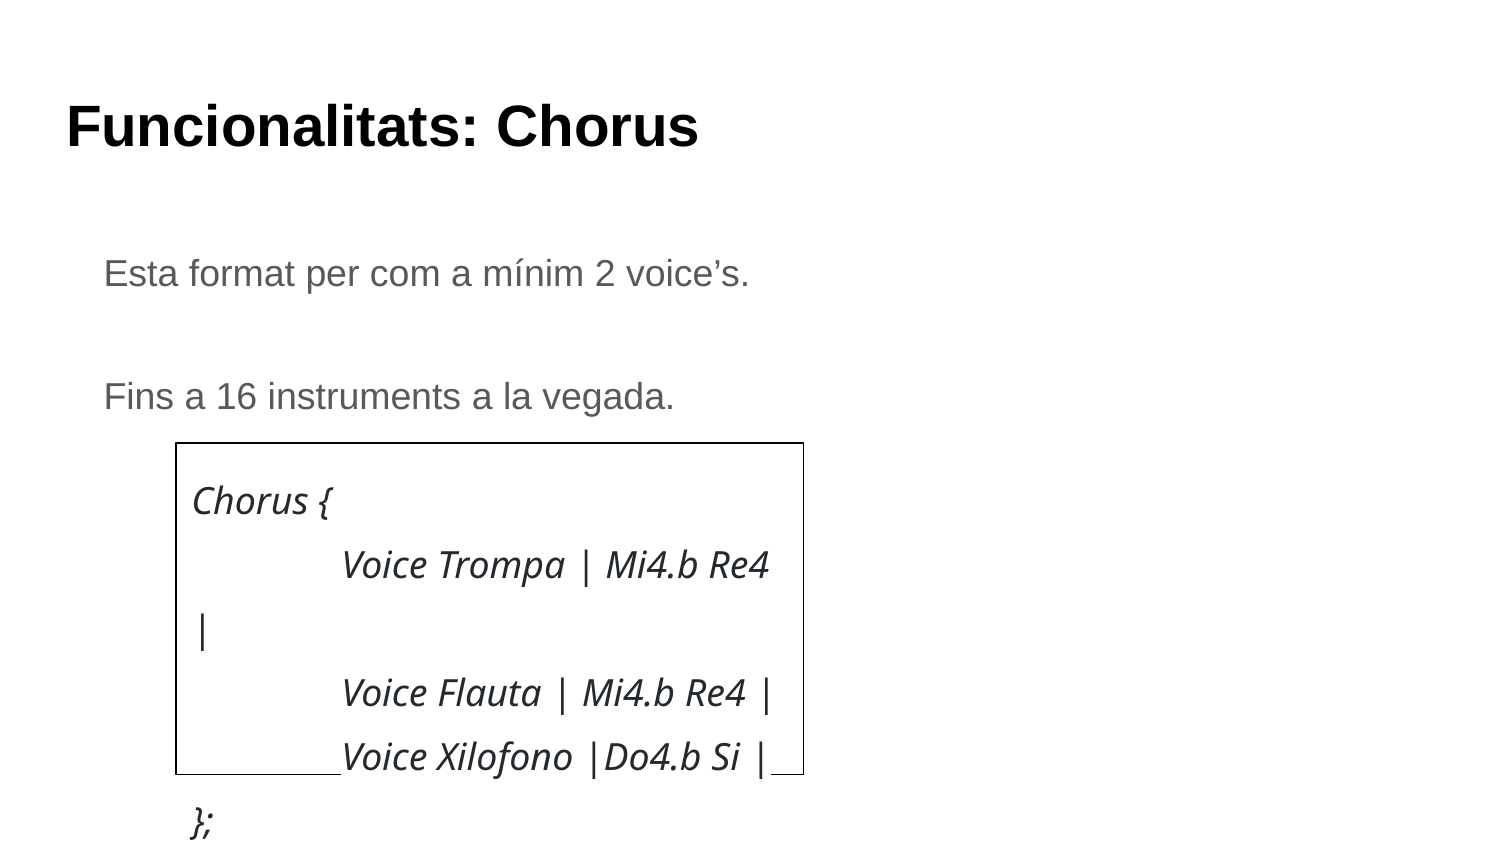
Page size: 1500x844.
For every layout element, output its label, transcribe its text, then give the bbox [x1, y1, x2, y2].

title Funcionalitats: Chorus [51, 72, 1449, 167]
list Esta format per com a mínim 2 voice’s. Fins a 16 instruments a la vegada. [51, 189, 1449, 750]
text_box Chorus { Voice Trompa | Mi4.b Re4 | Voice Flauta | Mi4.b Re4 | Voice Xilofono |Do4.b Si | }; [176, 443, 804, 775]
